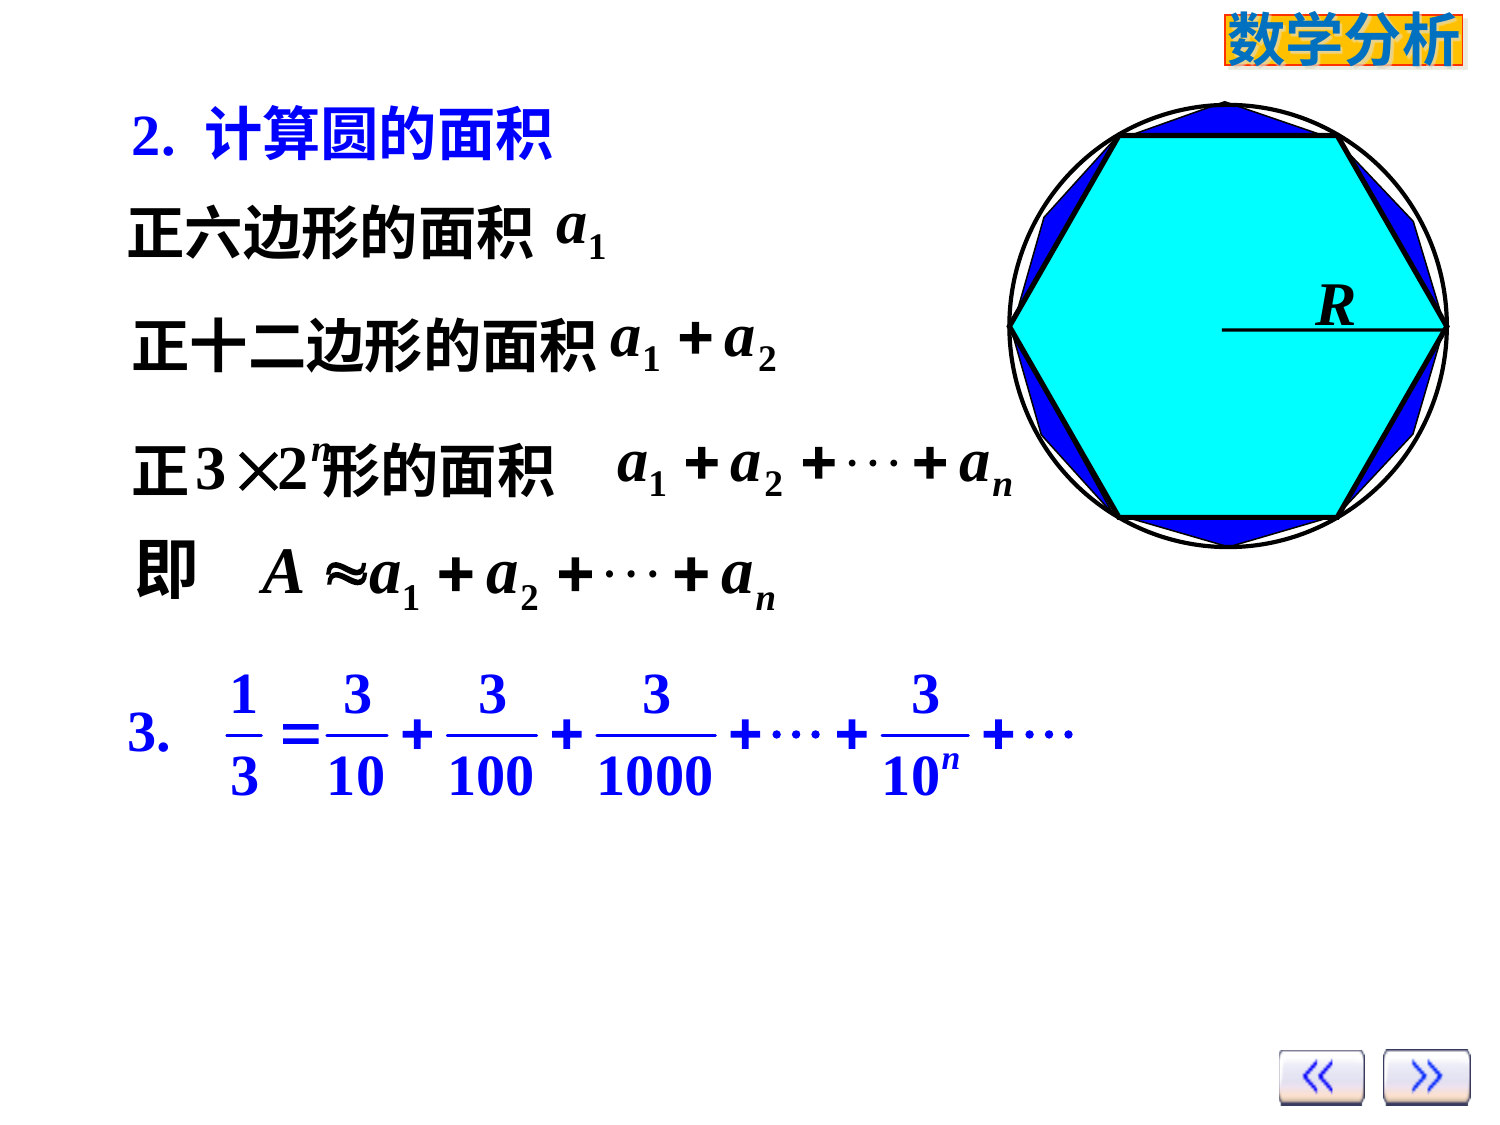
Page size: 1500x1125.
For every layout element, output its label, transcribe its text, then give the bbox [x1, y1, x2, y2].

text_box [554, 189, 609, 265]
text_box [614, 426, 1018, 502]
text_box 2. 计算圆的面积 [117, 90, 668, 175]
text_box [123, 663, 1081, 802]
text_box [608, 301, 780, 377]
picture [1383, 1049, 1471, 1106]
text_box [116, 426, 880, 513]
text_box 正十二边形的面积 [117, 301, 880, 387]
picture [1279, 1050, 1365, 1106]
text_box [137, 535, 780, 615]
text_box 正六边形的面积 [112, 189, 875, 275]
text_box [1009, 104, 1448, 548]
